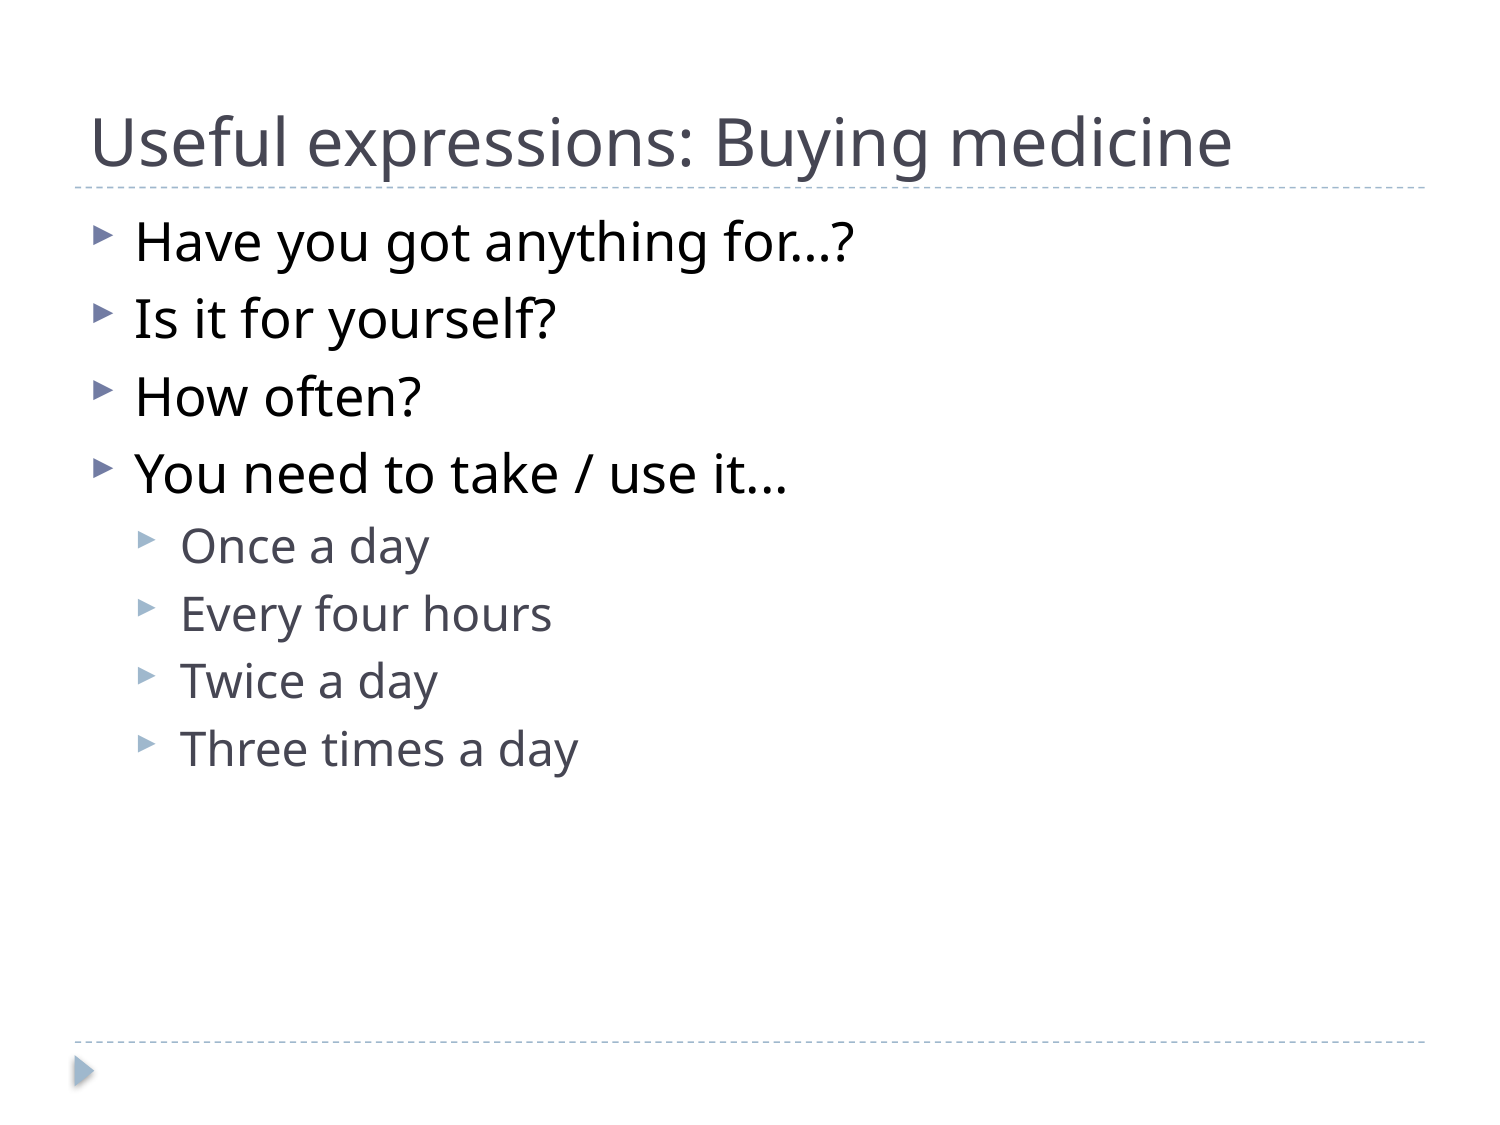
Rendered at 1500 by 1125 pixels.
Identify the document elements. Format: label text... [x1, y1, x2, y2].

title Useful expressions: Buying medicine [75, 24, 1425, 188]
list Have you got anything for…? Is it for yourself? How often? You need to take / use it... Once a day Every four hours Twice a day Three times a day [75, 200, 1425, 1010]
